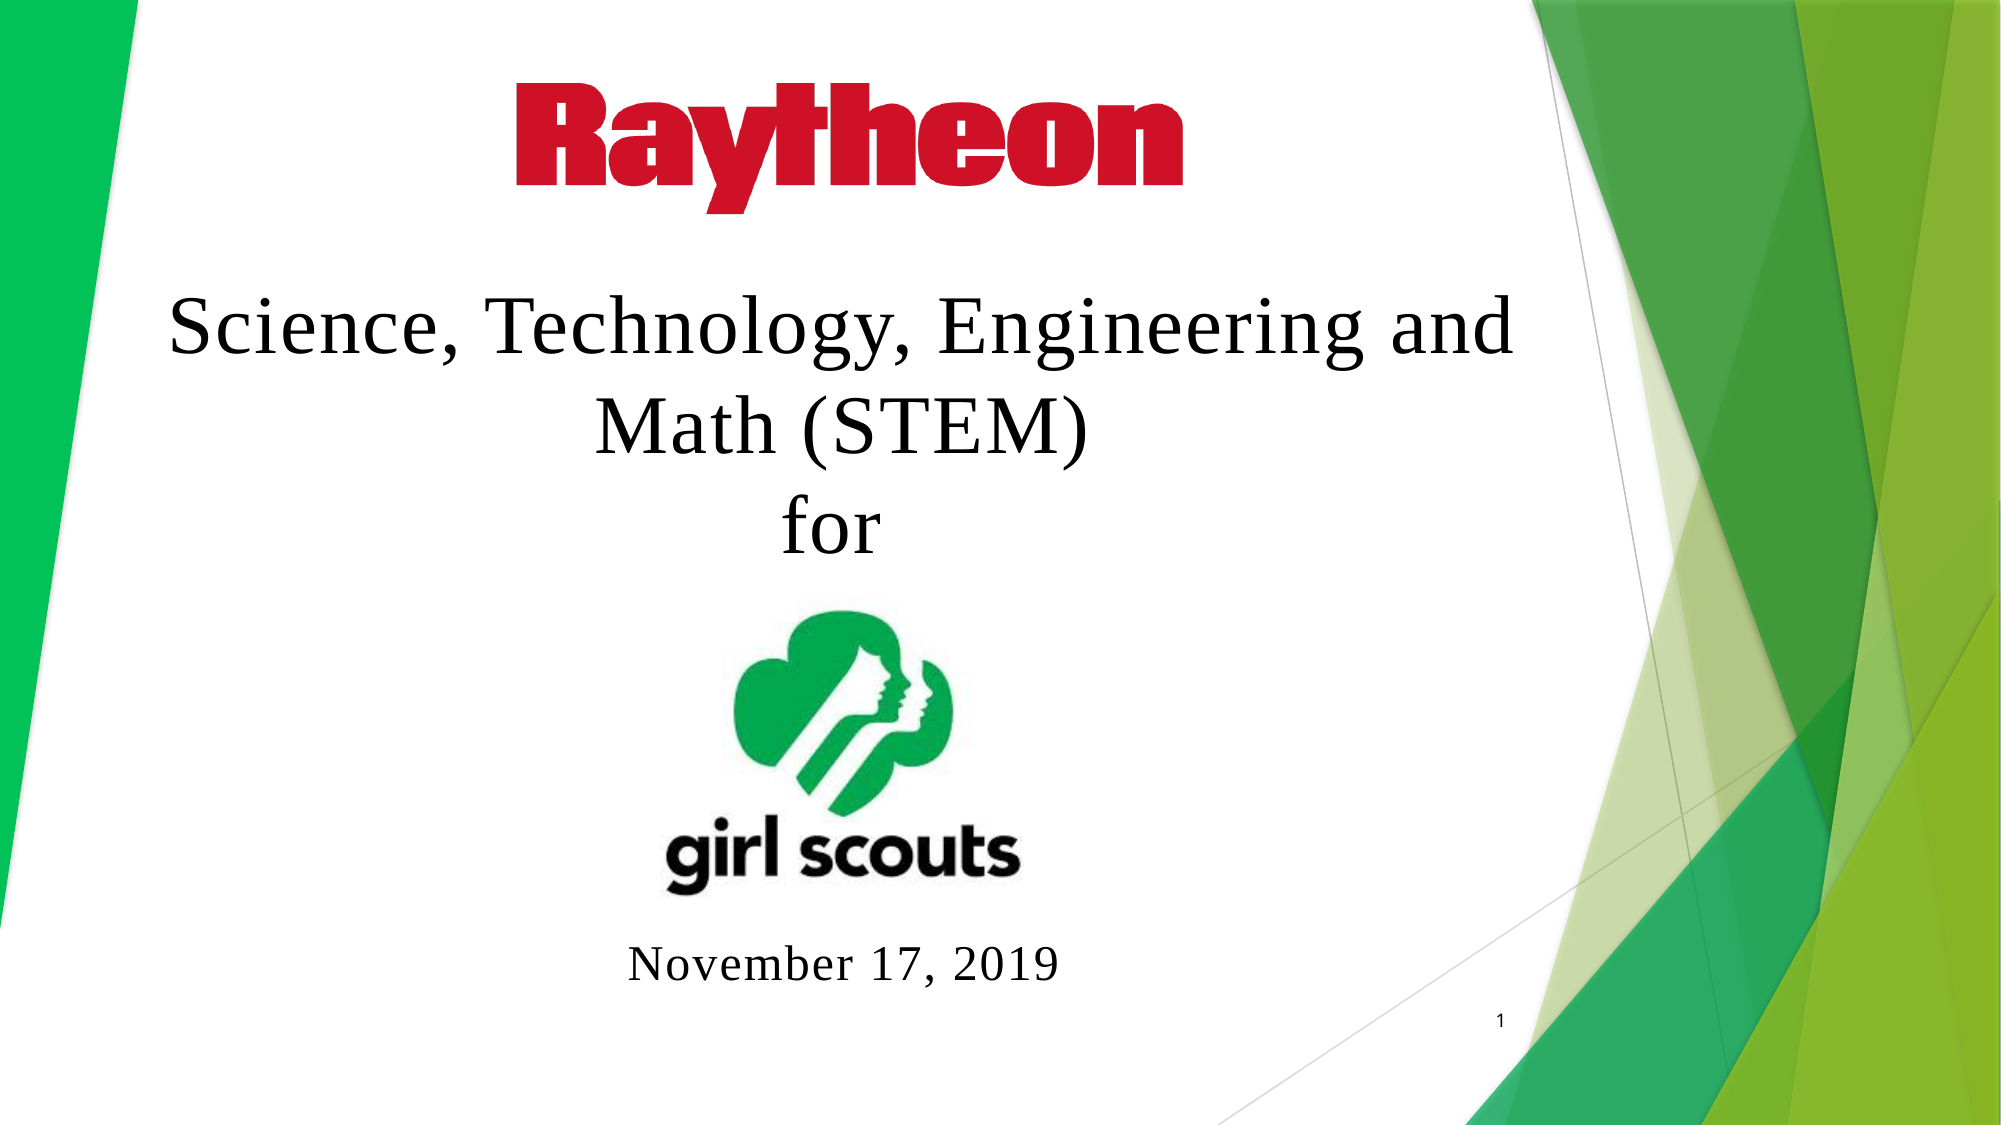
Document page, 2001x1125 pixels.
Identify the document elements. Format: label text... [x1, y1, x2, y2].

picture [482, 56, 1228, 229]
picture [648, 597, 1039, 915]
title Science, Technology, Engineering and Math (STEM) for November 17, 2019 [138, 392, 1549, 998]
slide_number 1 [1409, 991, 1522, 1051]
